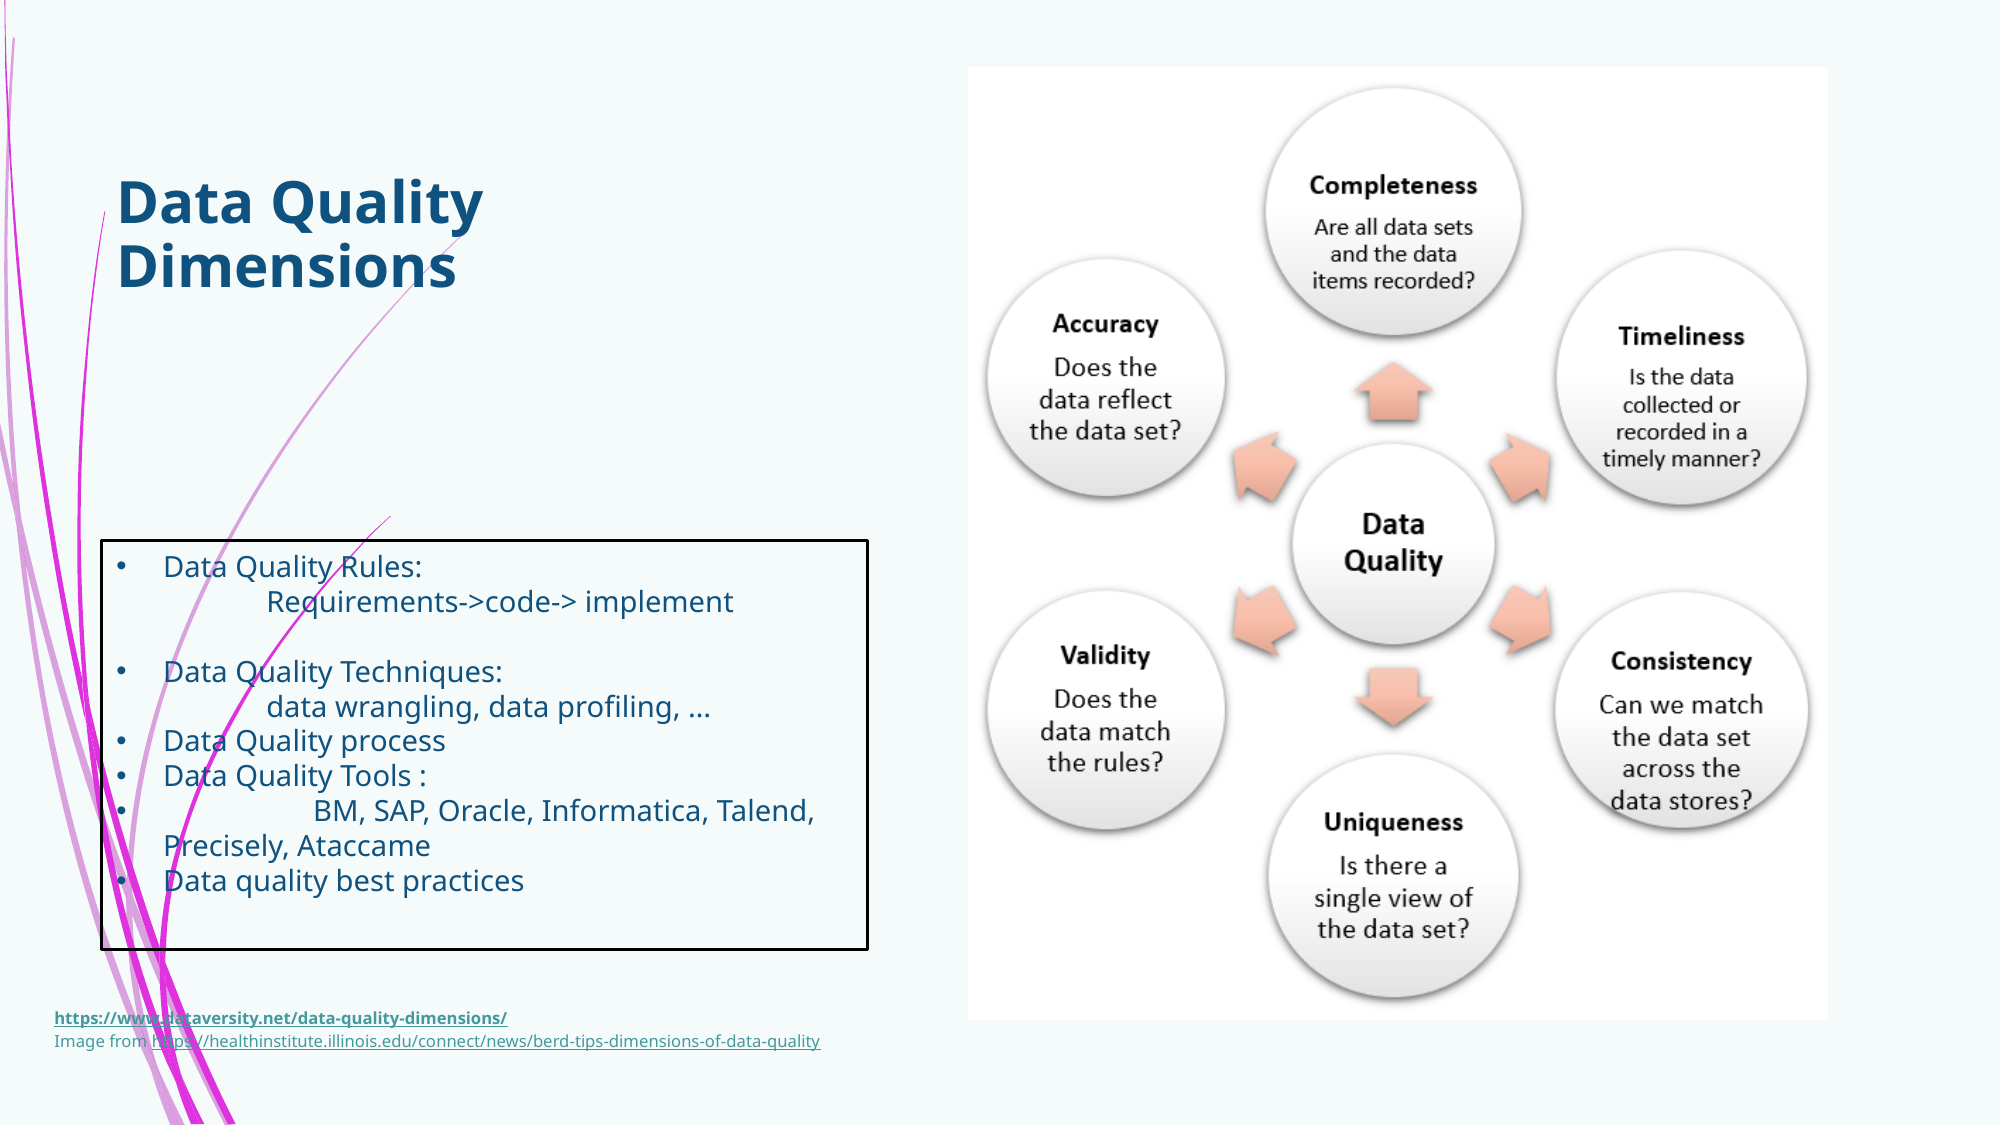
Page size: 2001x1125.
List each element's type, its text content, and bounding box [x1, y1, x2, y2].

text_box Data Quality Rules: Requirements->code-> implement Data Quality Techniques: data wrangling, data profiling, … Data Quality process Data Quality Tools : BM, SAP, Oracle, Informatica, Talend, Precisely, Ataccame Data quality best practices [100, 539, 869, 951]
title Data Quality Dimensions [101, 171, 847, 302]
text_box https://www.dataversity.net/data-quality-dimensions/ Image from https://healthinstitute.illinois.edu/connect/news/berd-tips-dimensions-of-data-quality [39, 992, 1802, 1069]
picture [968, 67, 1828, 1020]
